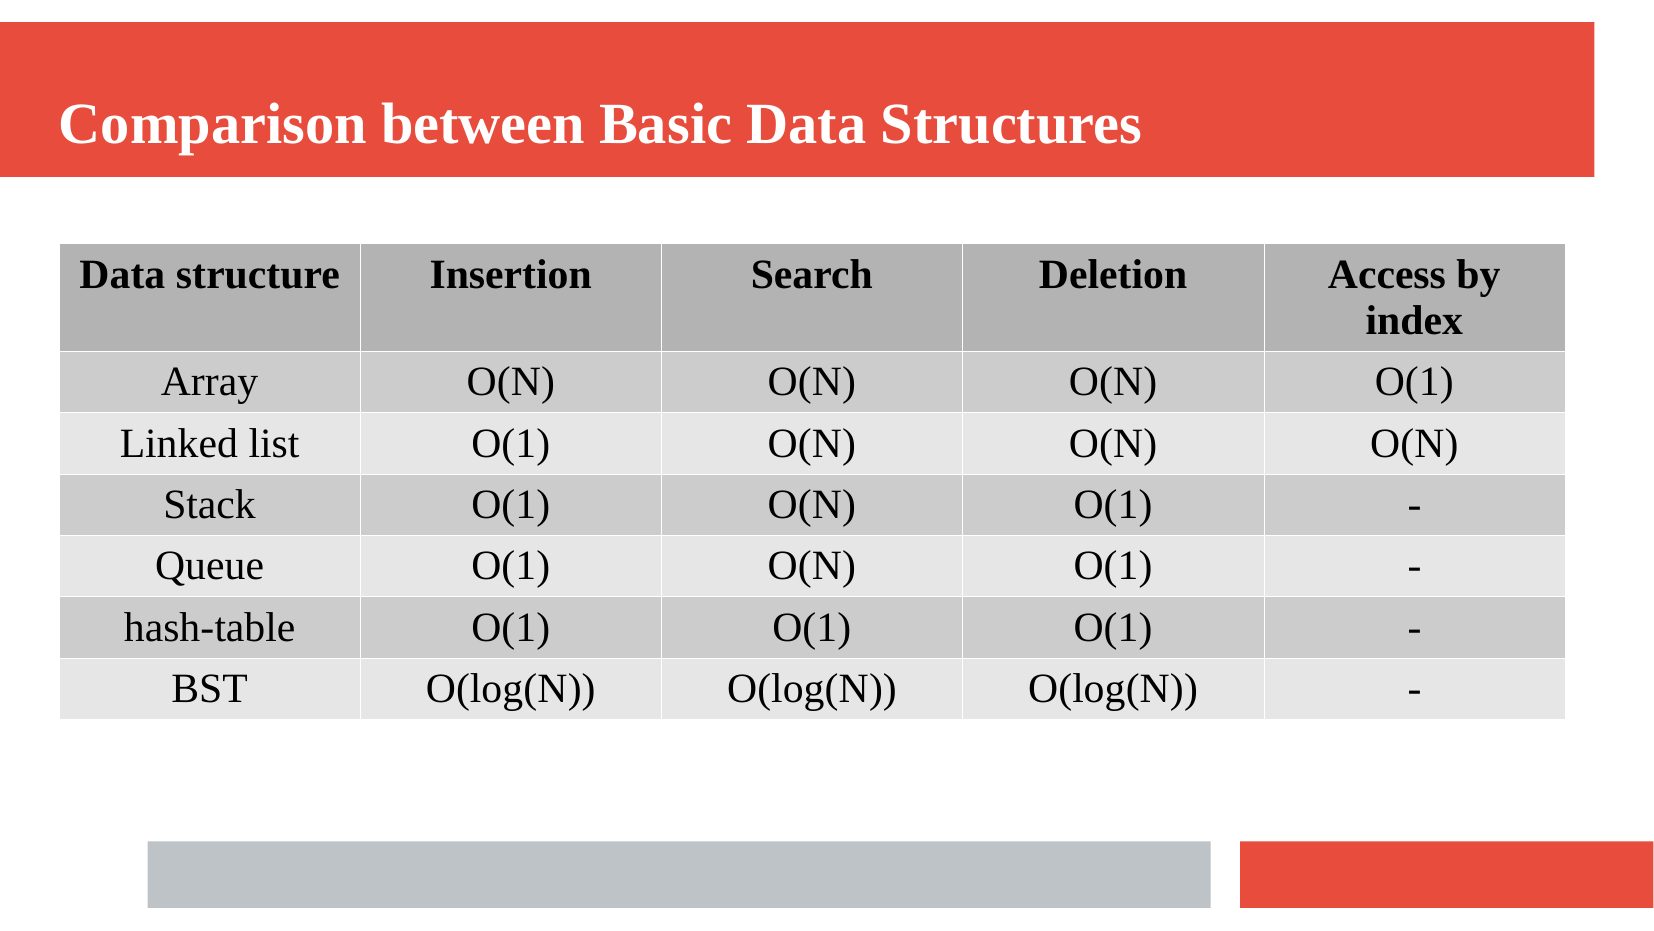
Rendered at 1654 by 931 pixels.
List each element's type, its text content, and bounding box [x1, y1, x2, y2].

table_cell Array [60, 352, 360, 412]
table_cell - [1265, 659, 1565, 719]
table_cell - [1265, 475, 1565, 535]
table_cell O(N) [361, 352, 661, 412]
table_cell O(1) [361, 475, 661, 535]
table_cell O(1) [662, 597, 962, 658]
table_cell O(1) [963, 475, 1264, 535]
table_cell hash-table [60, 597, 360, 658]
table_cell O(N) [662, 413, 962, 474]
table_header Deletion [963, 244, 1264, 351]
table_cell O(log(N)) [361, 659, 661, 719]
table_cell Queue [60, 536, 360, 596]
table_cell - [1265, 536, 1565, 596]
table_header Insertion [361, 244, 661, 351]
table_cell Linked list [60, 413, 360, 474]
table_cell Stack [60, 475, 360, 535]
table_cell - [1265, 597, 1565, 658]
table_cell O(N) [662, 352, 962, 412]
table_cell O(log(N)) [963, 659, 1264, 719]
table_cell O(1) [361, 413, 661, 474]
table_header Search [662, 244, 962, 351]
table_cell O(1) [963, 536, 1264, 596]
table_header Data structure [60, 244, 360, 351]
table_cell O(N) [963, 352, 1264, 412]
table_cell O(N) [963, 413, 1264, 474]
table_cell O(N) [662, 536, 962, 596]
table_cell O(1) [361, 597, 661, 658]
table_cell O(1) [361, 536, 661, 596]
table_header Access by index [1265, 244, 1565, 351]
table_cell O(1) [963, 597, 1264, 658]
table_cell O(log(N)) [662, 659, 962, 719]
table_cell O(N) [662, 475, 962, 535]
table_cell O(N) [1265, 413, 1565, 474]
table_cell O(1) [1265, 352, 1565, 412]
text_box Comparison between Basic Data Structures [59, 44, 1595, 155]
table_cell BST [60, 659, 360, 719]
